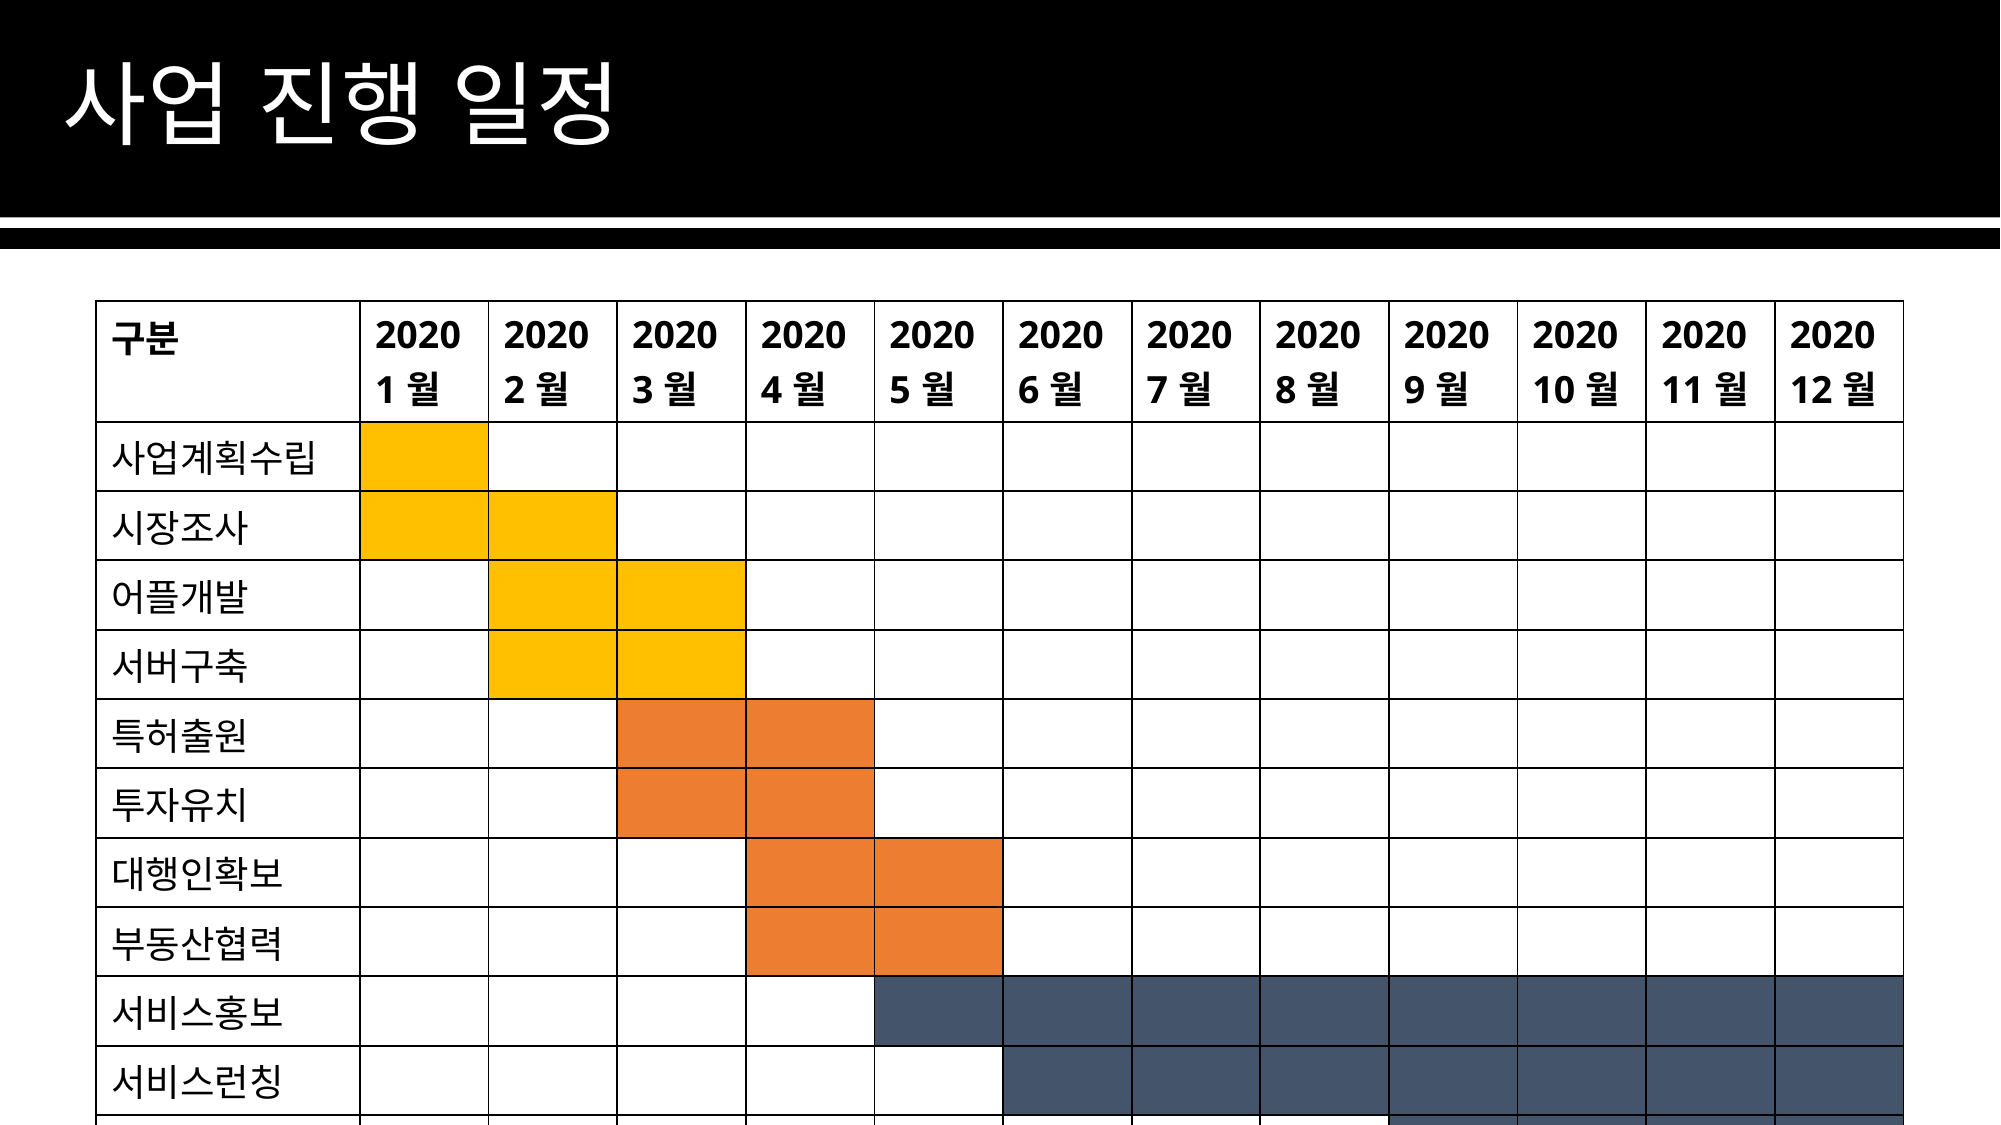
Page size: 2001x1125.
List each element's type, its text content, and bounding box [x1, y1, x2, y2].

table_cell [1004, 492, 1131, 559]
table_cell [361, 700, 488, 767]
table_cell [747, 423, 874, 490]
table_cell [1776, 1047, 1903, 1114]
table_cell [361, 1116, 488, 1125]
table_cell [1390, 1047, 1517, 1114]
table_cell [618, 561, 745, 629]
table_cell [1004, 1047, 1131, 1114]
table_cell [1261, 908, 1388, 975]
table_cell [361, 839, 488, 906]
table_cell [618, 839, 745, 906]
table_cell [1518, 561, 1645, 629]
table_cell [618, 492, 745, 559]
table_cell [618, 631, 745, 698]
table_cell [1776, 631, 1903, 698]
table_cell [747, 700, 874, 767]
table_cell [747, 1047, 874, 1114]
table_cell [1261, 631, 1388, 698]
table_cell [1133, 700, 1259, 767]
table_cell [1518, 977, 1645, 1045]
table_cell [1261, 700, 1388, 767]
table_cell [1647, 492, 1774, 559]
table_cell [618, 1047, 745, 1114]
table_cell [1647, 423, 1774, 490]
table_cell [489, 631, 616, 698]
table_cell [1776, 492, 1903, 559]
table_cell [1133, 561, 1259, 629]
title 사업 진행 일정 [0, 0, 2000, 218]
table_cell [875, 700, 1002, 767]
table_cell [1390, 769, 1517, 837]
table_cell [1261, 423, 1388, 490]
table_cell [1776, 423, 1903, 490]
table_cell [489, 839, 616, 906]
table_cell [1133, 839, 1259, 906]
table_cell [875, 492, 1002, 559]
table_cell 서비스확장 [97, 1116, 359, 1125]
table_cell [618, 423, 745, 490]
table_cell [489, 700, 616, 767]
table_cell [1133, 492, 1259, 559]
table_header 2020 4월 [747, 302, 874, 421]
table_header 2020 12월 [1776, 302, 1903, 421]
table_cell [618, 977, 745, 1045]
table_cell 서버구축 [97, 631, 359, 698]
table_cell [875, 908, 1002, 975]
table_cell [747, 1116, 874, 1125]
table_cell [361, 1047, 488, 1114]
table_cell [489, 908, 616, 975]
table_header 2020 1월 [361, 302, 488, 421]
table_cell [1518, 423, 1645, 490]
table_header 2020 2월 [489, 302, 616, 421]
table_cell [1390, 561, 1517, 629]
table_cell [361, 561, 488, 629]
table_header 2020 5월 [875, 302, 1002, 421]
table_cell [875, 561, 1002, 629]
table_cell [1647, 1116, 1774, 1125]
table_cell [747, 769, 874, 837]
table_header 2020 7월 [1133, 302, 1259, 421]
table_cell [1390, 977, 1517, 1045]
table_cell [875, 423, 1002, 490]
table_cell [1647, 561, 1774, 629]
table_cell [1518, 1116, 1645, 1125]
table_cell [1261, 1116, 1388, 1125]
table_cell [1390, 631, 1517, 698]
table_cell [361, 492, 488, 559]
table_cell 시장조사 [97, 492, 359, 559]
table_cell [1133, 1116, 1259, 1125]
table_cell [361, 977, 488, 1045]
table_cell [618, 908, 745, 975]
table_cell [361, 908, 488, 975]
table_cell [489, 492, 616, 559]
table_cell [1004, 1116, 1131, 1125]
table_cell 대행인확보 [97, 839, 359, 906]
table_cell 부동산협력 [97, 908, 359, 975]
table_header 2020 11월 [1647, 302, 1774, 421]
table_cell [1518, 492, 1645, 559]
table_cell [747, 908, 874, 975]
table_cell 서비스런칭 [97, 1047, 359, 1114]
table_cell [1518, 908, 1645, 975]
table_cell [747, 839, 874, 906]
table_cell [1647, 631, 1774, 698]
table_cell [1261, 769, 1388, 837]
table_cell [1261, 561, 1388, 629]
table_cell [1518, 839, 1645, 906]
table_cell [1133, 1047, 1259, 1114]
table_cell [747, 492, 874, 559]
table_cell [1647, 908, 1774, 975]
table_cell [489, 1116, 616, 1125]
table_cell [1133, 908, 1259, 975]
table_cell [1518, 631, 1645, 698]
table_cell [747, 561, 874, 629]
table_cell [875, 1116, 1002, 1125]
table_header 2020 10월 [1518, 302, 1645, 421]
table_cell [489, 1047, 616, 1114]
table_cell [1004, 908, 1131, 975]
table_cell [747, 977, 874, 1045]
table_cell [1004, 769, 1131, 837]
table_cell [1647, 1047, 1774, 1114]
table_cell [1776, 839, 1903, 906]
table_cell [361, 631, 488, 698]
table_cell [1133, 631, 1259, 698]
table_cell [1776, 1116, 1903, 1125]
table_cell [875, 839, 1002, 906]
table_cell [1390, 908, 1517, 975]
table_cell [875, 1047, 1002, 1114]
table_cell [1133, 977, 1259, 1045]
table_cell [1390, 700, 1517, 767]
table_cell [1261, 492, 1388, 559]
table_cell [489, 769, 616, 837]
table_cell [747, 631, 874, 698]
table_cell [1518, 1047, 1645, 1114]
table_cell 서비스홍보 [97, 977, 359, 1045]
table_cell [875, 977, 1002, 1045]
table_cell 투자유치 [97, 769, 359, 837]
table_cell 어플개발 [97, 561, 359, 629]
table_cell [361, 423, 488, 490]
table_cell [618, 700, 745, 767]
table_header 2020 9월 [1390, 302, 1517, 421]
table_cell [1261, 977, 1388, 1045]
table_cell [1776, 769, 1903, 837]
table_cell [1776, 977, 1903, 1045]
table_cell [875, 769, 1002, 837]
table_cell [1133, 423, 1259, 490]
table_cell [1647, 700, 1774, 767]
table_cell [875, 631, 1002, 698]
table_cell 특허출원 [97, 700, 359, 767]
table_cell [1647, 839, 1774, 906]
table_cell [489, 561, 616, 629]
table_cell [1518, 700, 1645, 767]
table_header 2020 3월 [618, 302, 745, 421]
table_cell [1776, 908, 1903, 975]
table_cell [1390, 839, 1517, 906]
table_cell [1390, 423, 1517, 490]
table_header 2020 6월 [1004, 302, 1131, 421]
table_cell [1004, 700, 1131, 767]
table_header 2020 8월 [1261, 302, 1388, 421]
table_cell [1004, 631, 1131, 698]
table_cell [1133, 769, 1259, 837]
table_cell [1647, 977, 1774, 1045]
table_cell [1004, 423, 1131, 490]
table_cell [1776, 561, 1903, 629]
table_cell [1004, 977, 1131, 1045]
table_cell [1647, 769, 1774, 837]
table_cell [489, 977, 616, 1045]
table_header 구분 [97, 302, 359, 421]
table_cell [1004, 839, 1131, 906]
table_cell [1776, 700, 1903, 767]
table_cell [618, 769, 745, 837]
table_cell [1261, 1047, 1388, 1114]
table_cell [618, 1116, 745, 1125]
table_cell 사업계획수립 [97, 423, 359, 490]
table_cell [1390, 492, 1517, 559]
table_cell [1518, 769, 1645, 837]
table_cell [1390, 1116, 1517, 1125]
table_cell [1004, 561, 1131, 629]
table_cell [361, 769, 488, 837]
table_cell [489, 423, 616, 490]
table_cell [1261, 839, 1388, 906]
